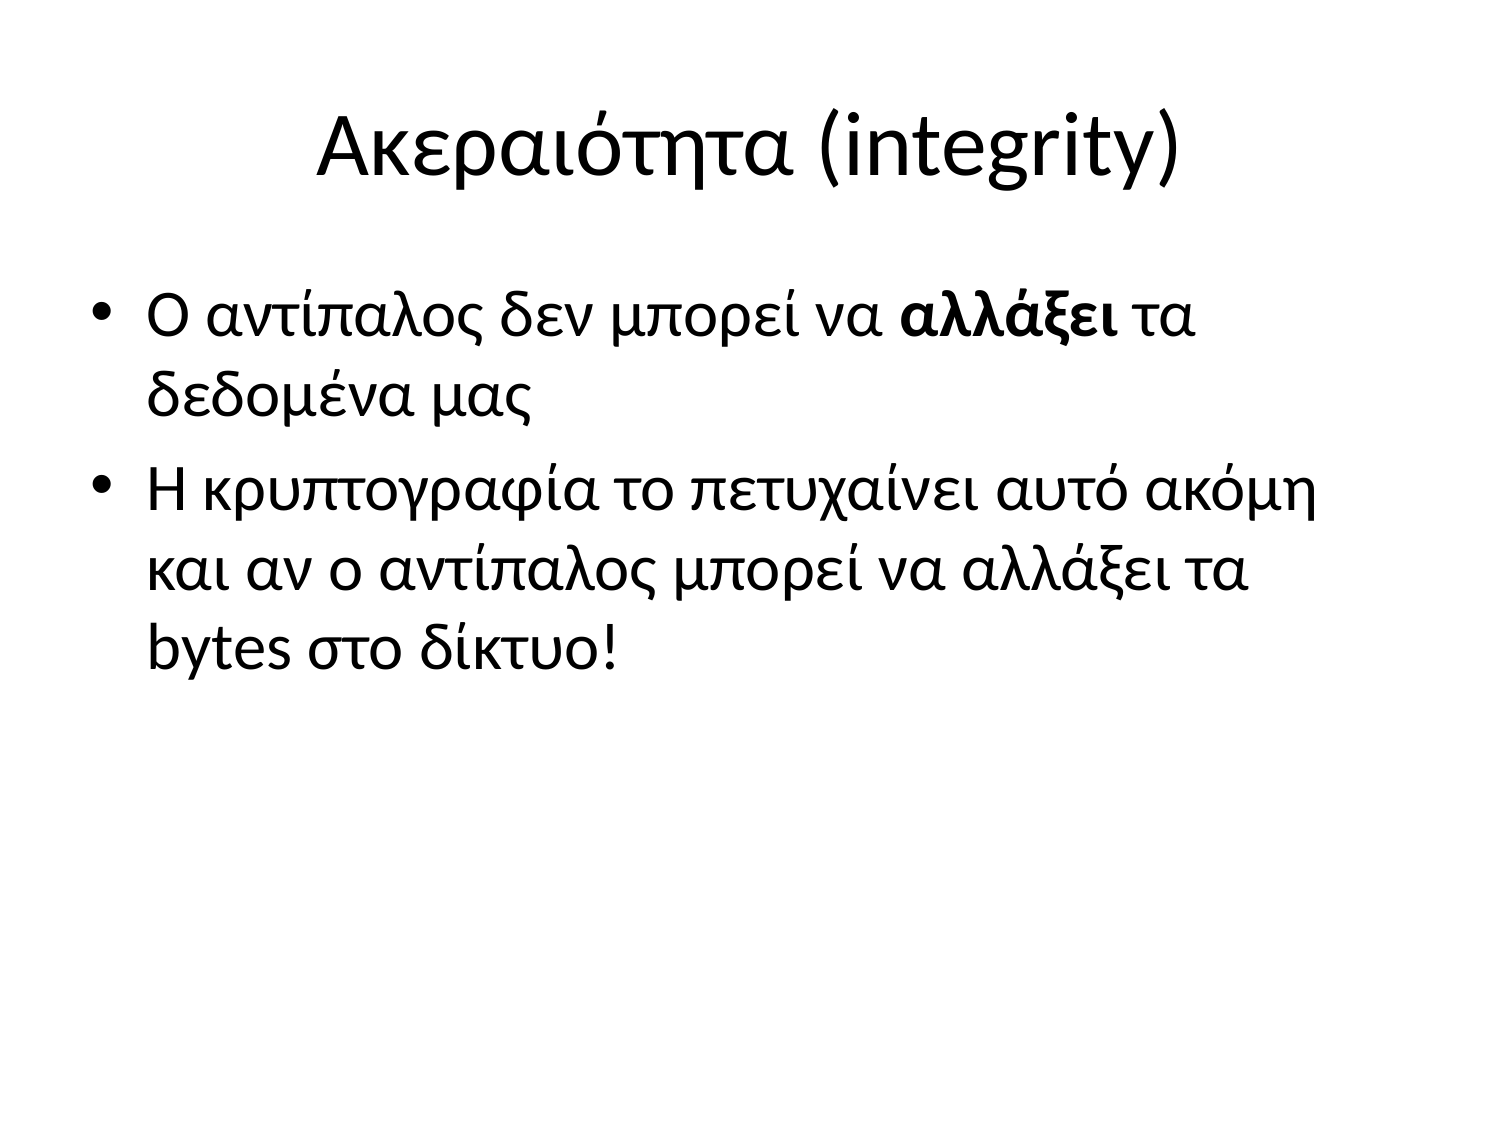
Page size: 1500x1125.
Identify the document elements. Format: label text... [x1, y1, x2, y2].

title Ακεραιότητα (integrity) [75, 45, 1425, 233]
list Ο αντίπαλος δεν μπορεί να αλλάξει τα δεδομένα μας Η κρυπτογραφία το πετυχαίνει αυτό ακόμη και αν ο αντίπαλος μπορεί να αλλάξει τα bytes στο δίκτυο! [75, 262, 1425, 1005]
